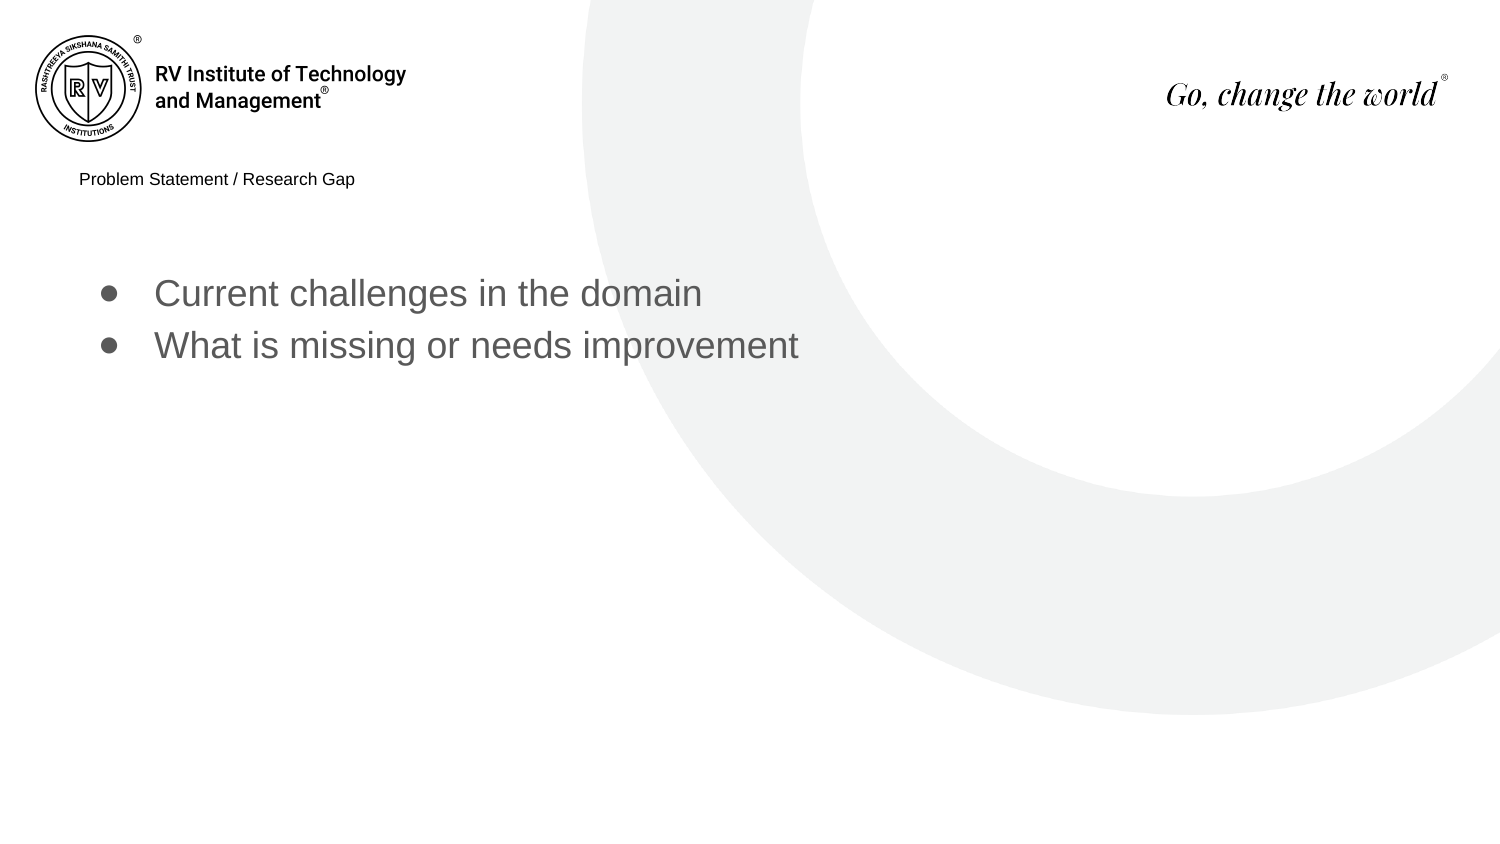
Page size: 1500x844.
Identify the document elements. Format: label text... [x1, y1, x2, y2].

title Problem Statement / Research Gap [64, 153, 1462, 247]
list Current challenges in the domain What is missing or needs improvement [64, 247, 1462, 808]
picture [0, 0, 1500, 844]
